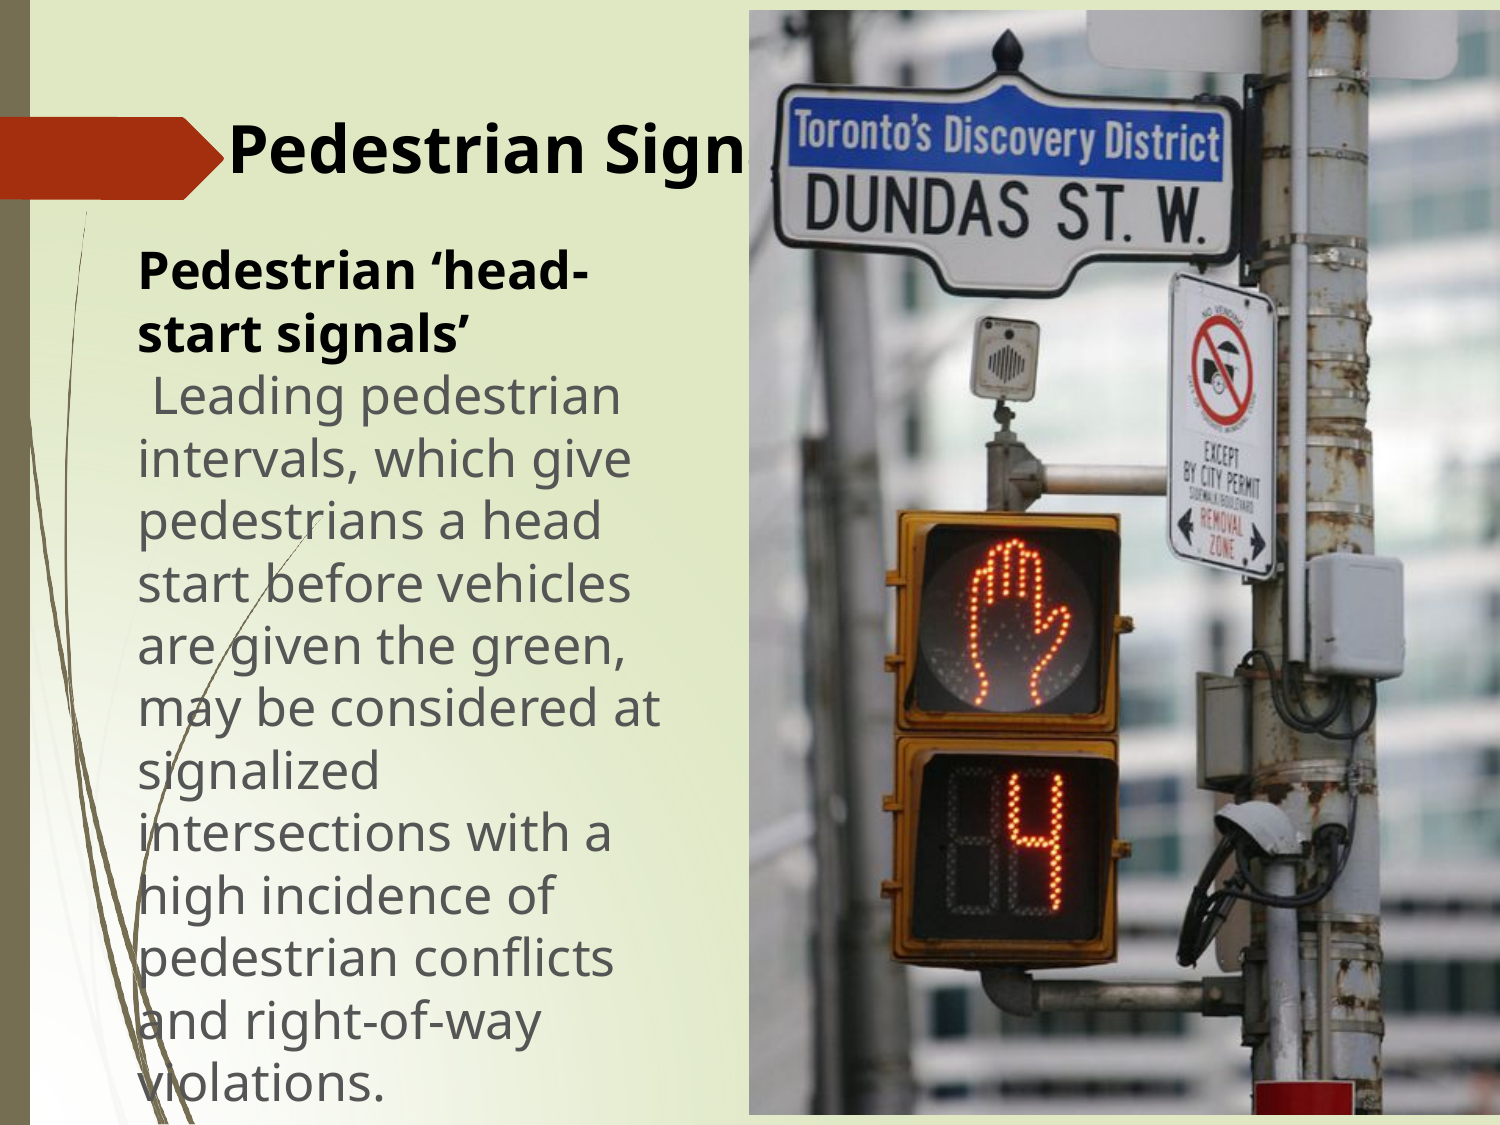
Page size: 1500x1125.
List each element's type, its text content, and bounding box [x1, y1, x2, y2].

title Pedestrian Signals [227, 106, 743, 188]
picture [30, 0, 1500, 1125]
list Pedestrian ‘head-start signals’ Leading pedestrian intervals, which give pedestrians a head start before vehicles are given the green, may be considered at signalized intersections with a high incidence of pedestrian conflicts and right-of-way violations. [137, 237, 700, 1058]
